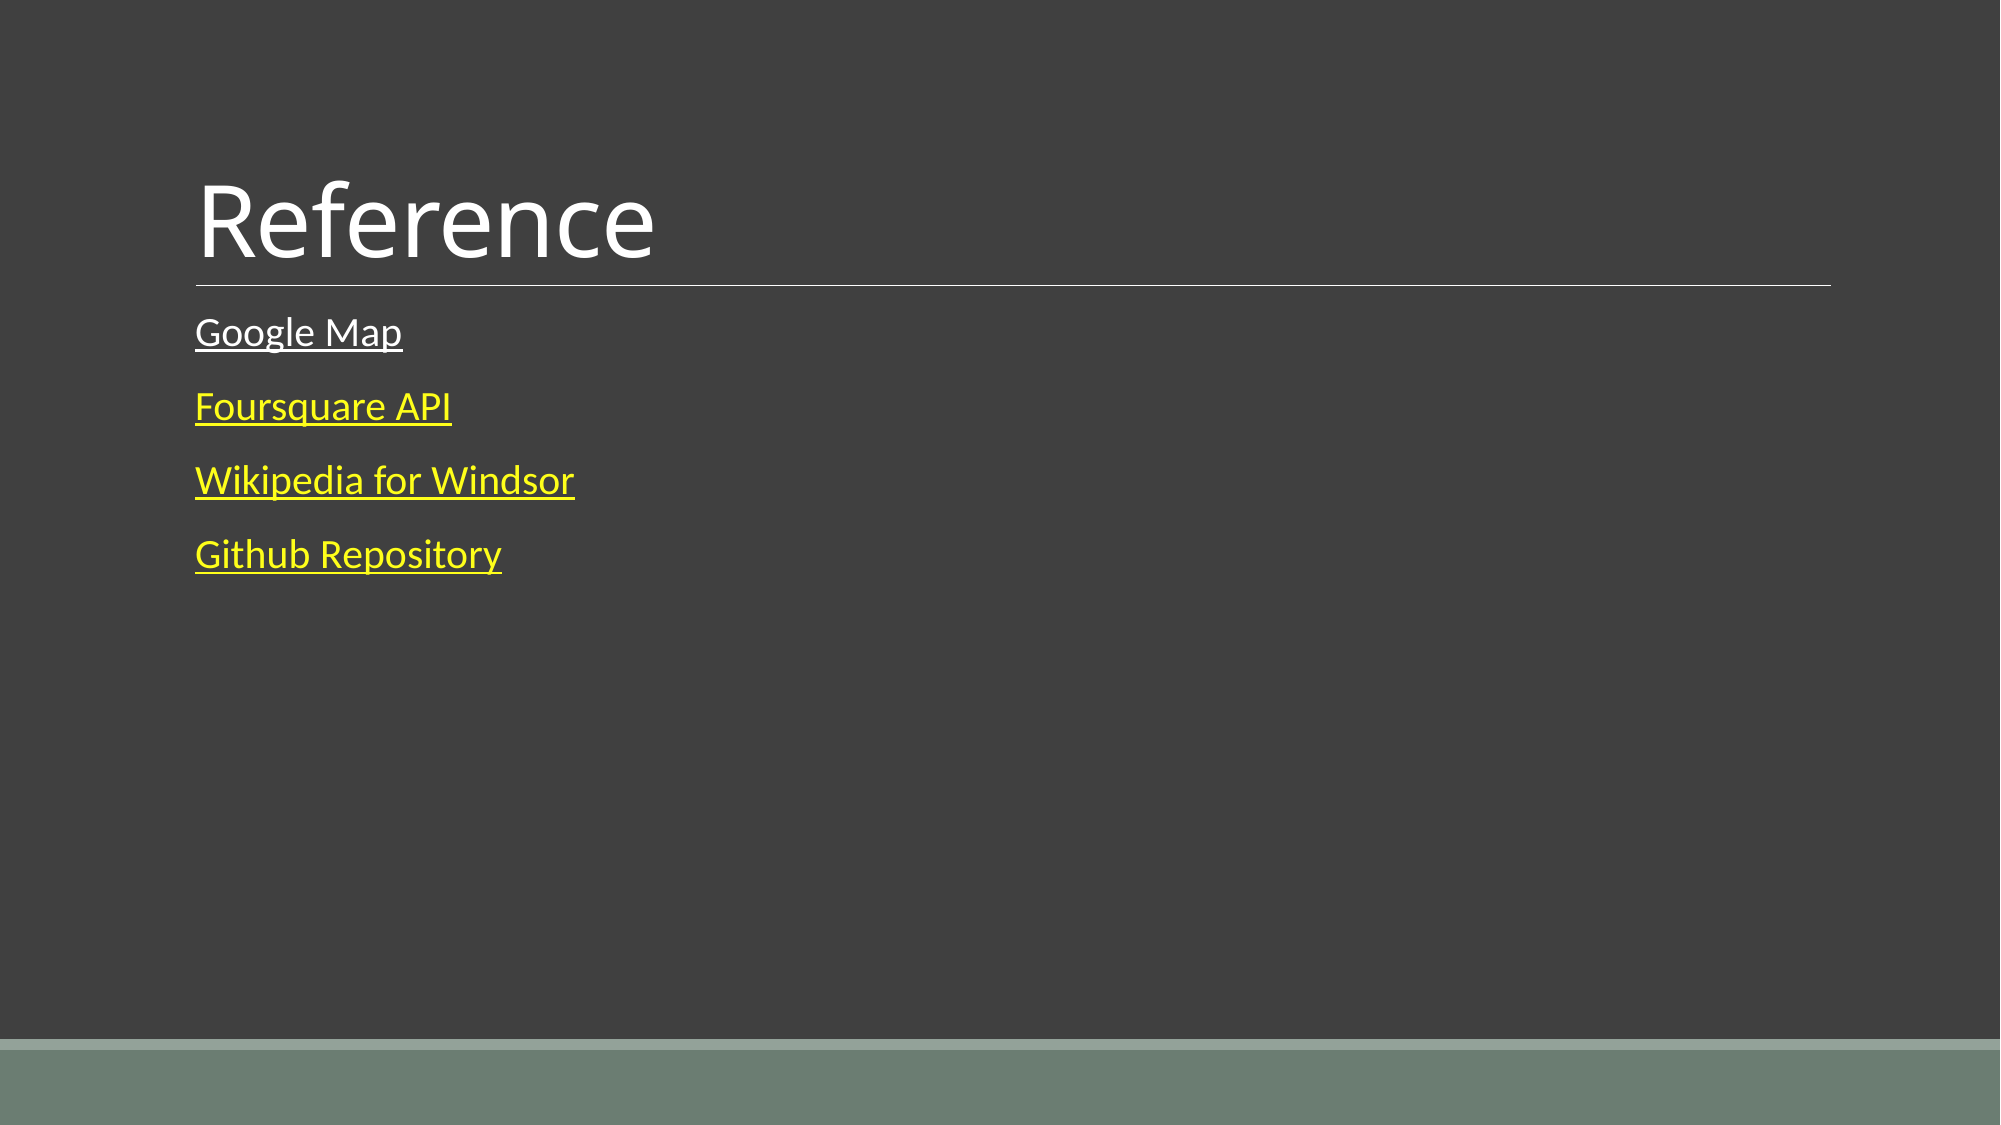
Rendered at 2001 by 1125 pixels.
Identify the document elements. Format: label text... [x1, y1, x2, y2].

title Reference [180, 47, 1830, 285]
list Google Map Foursquare API Wikipedia for Windsor Github Repository [180, 302, 1830, 963]
